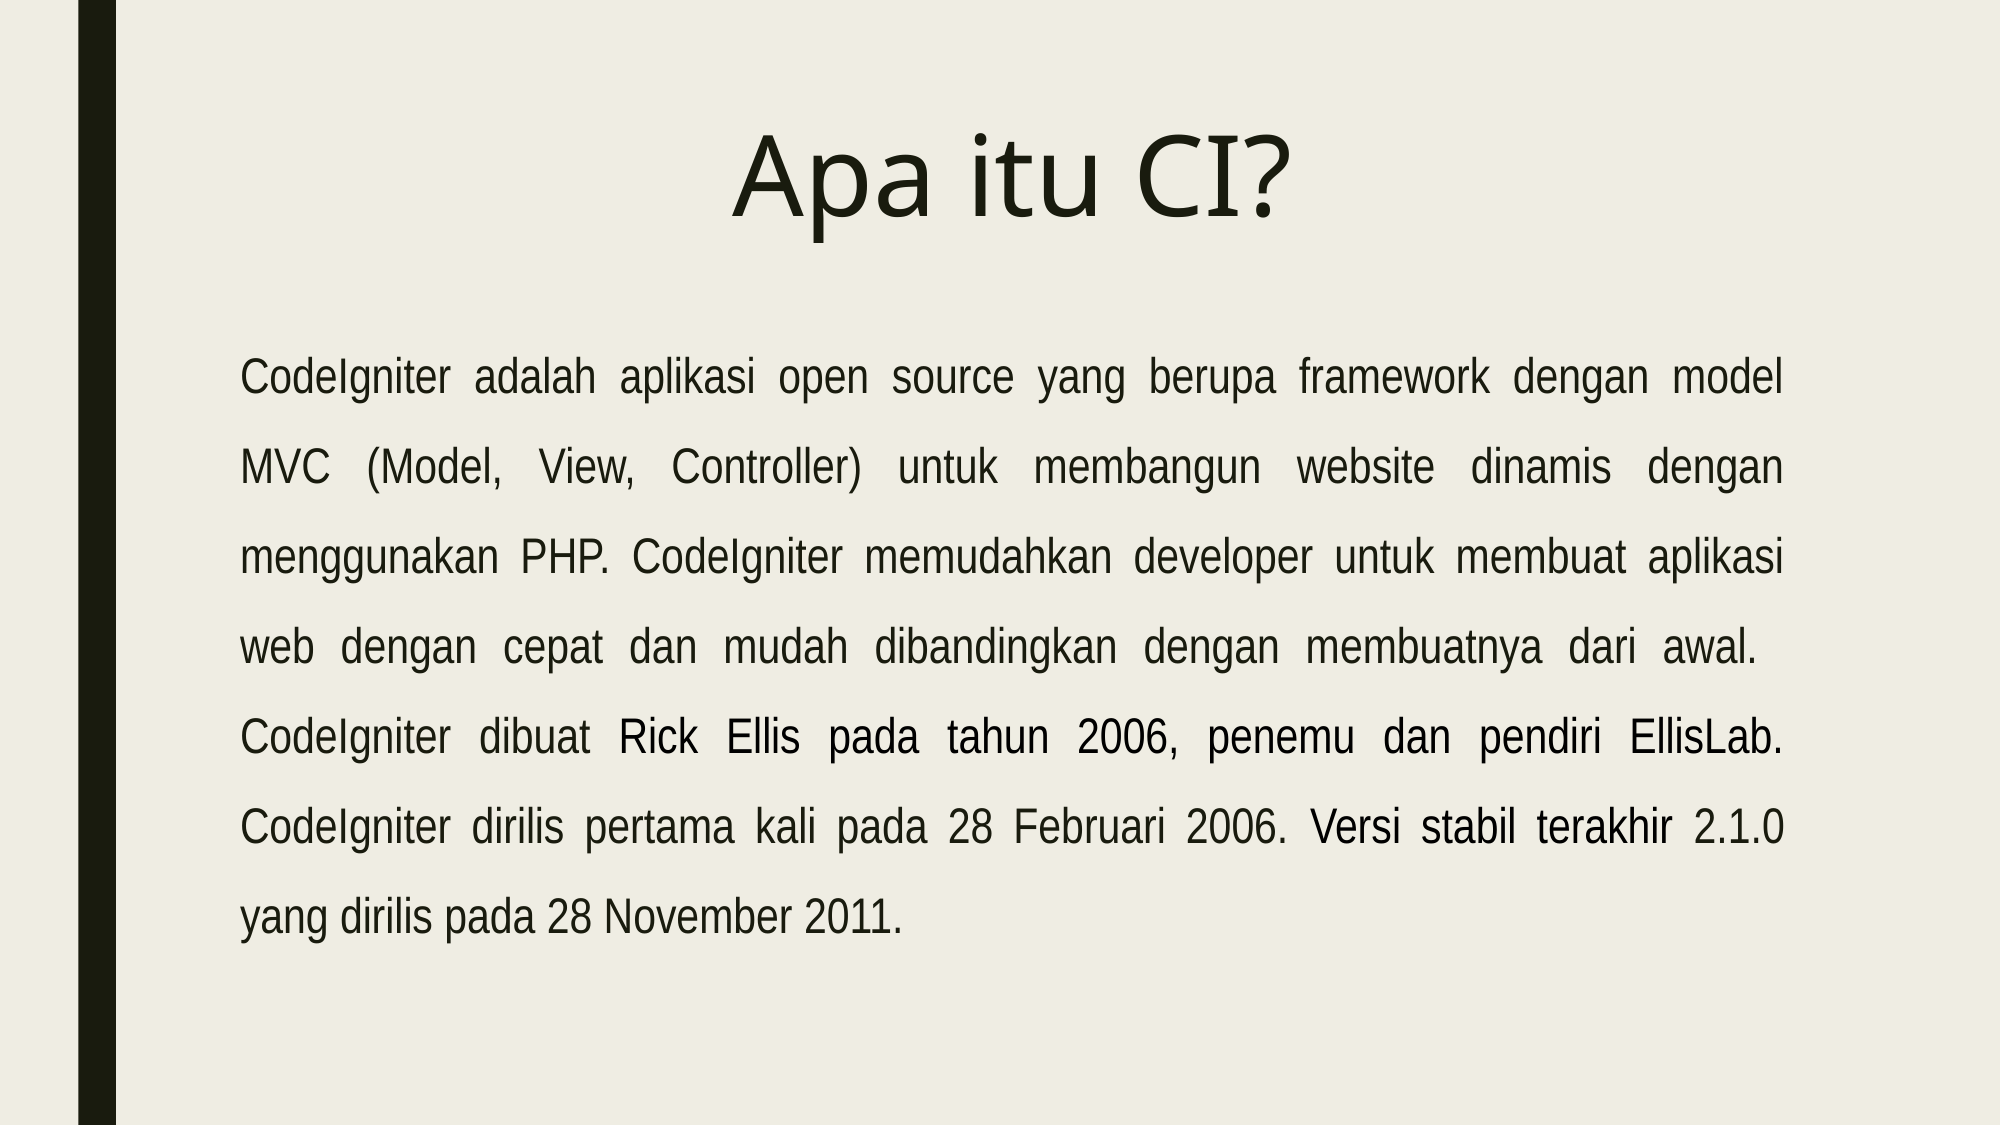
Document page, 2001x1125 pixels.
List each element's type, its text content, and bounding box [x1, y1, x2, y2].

list CodeIgniter adalah aplikasi open source yang berupa framework dengan model MVC (Model, View, Controller) untuk membangun website dinamis dengan menggunakan PHP. CodeIgniter memudahkan developer untuk membuat aplikasi web dengan cepat dan mudah dibandingkan dengan membuatnya dari awal. CodeIgniter dibuat Rick Ellis pada tahun 2006, penemu dan pendiri EllisLab. CodeIgniter dirilis pertama kali pada 28 Februari 2006. Versi stabil terakhir 2.1.0 yang dirilis pada 28 November 2011. [225, 306, 1800, 1013]
title Apa itu CI? [225, 112, 1800, 253]
